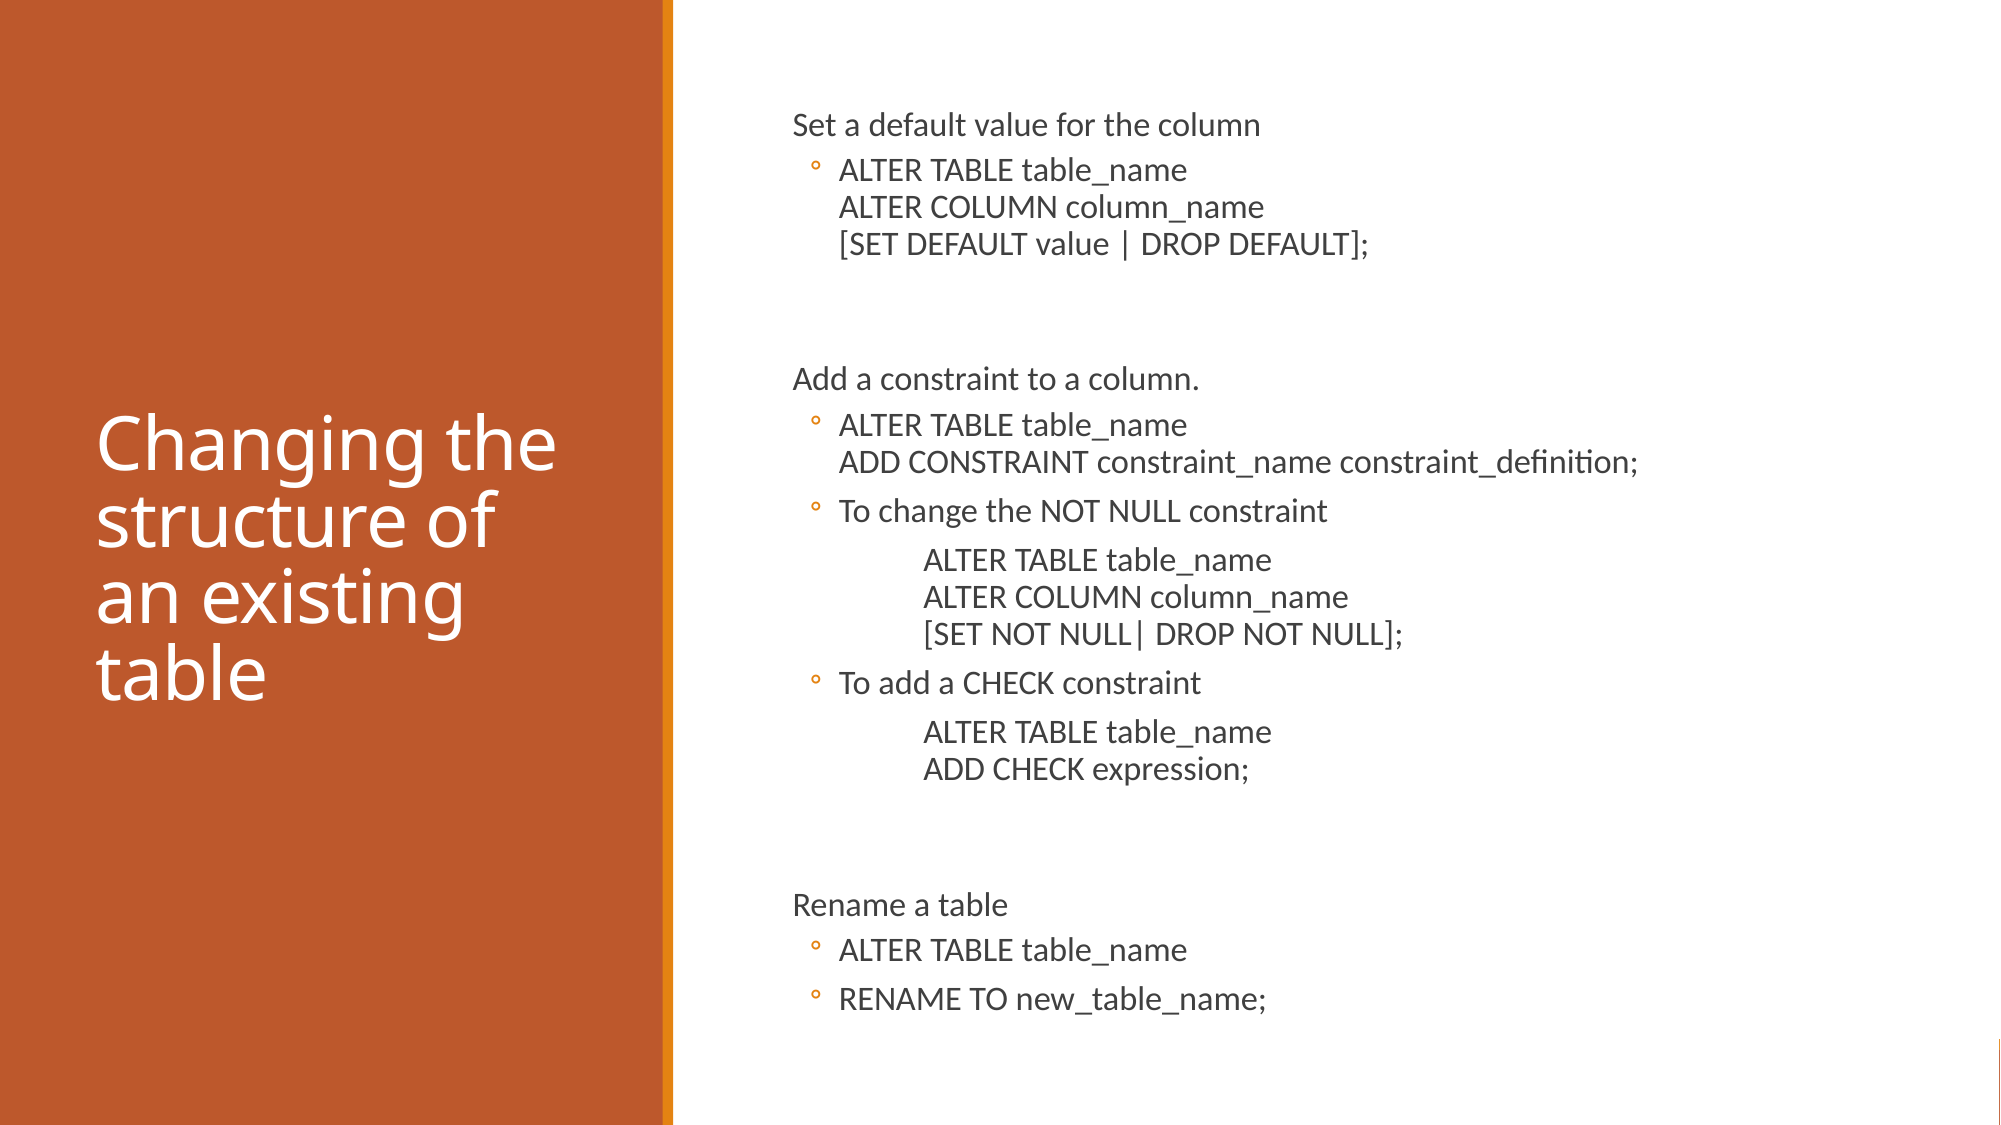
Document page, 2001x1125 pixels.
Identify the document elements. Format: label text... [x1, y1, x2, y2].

text_box [674, 0, 2000, 1125]
title Changing the structure of an existing table [80, 99, 587, 1026]
list Set a default value for the column ALTER TABLE table_name ALTER COLUMN column_name [SET DEFAULT value | DROP DEFAULT]; Add a constraint to a column. ALTER TABLE table_name ADD CONSTRAINT constraint_name constraint_definition; To change the NOT NULL constraint ALTER TABLE table_name ALTER COLUMN column_name [SET NOT NULL| DROP NOT NULL]; To add a CHECK constraint ALTER TABLE table_name ADD CHECK expression; Rename a table ALTER TABLE table_name RENAME TO new_table_name; [777, 99, 1830, 1026]
text_box [661, 0, 674, 1125]
text_box [0, 0, 661, 1125]
